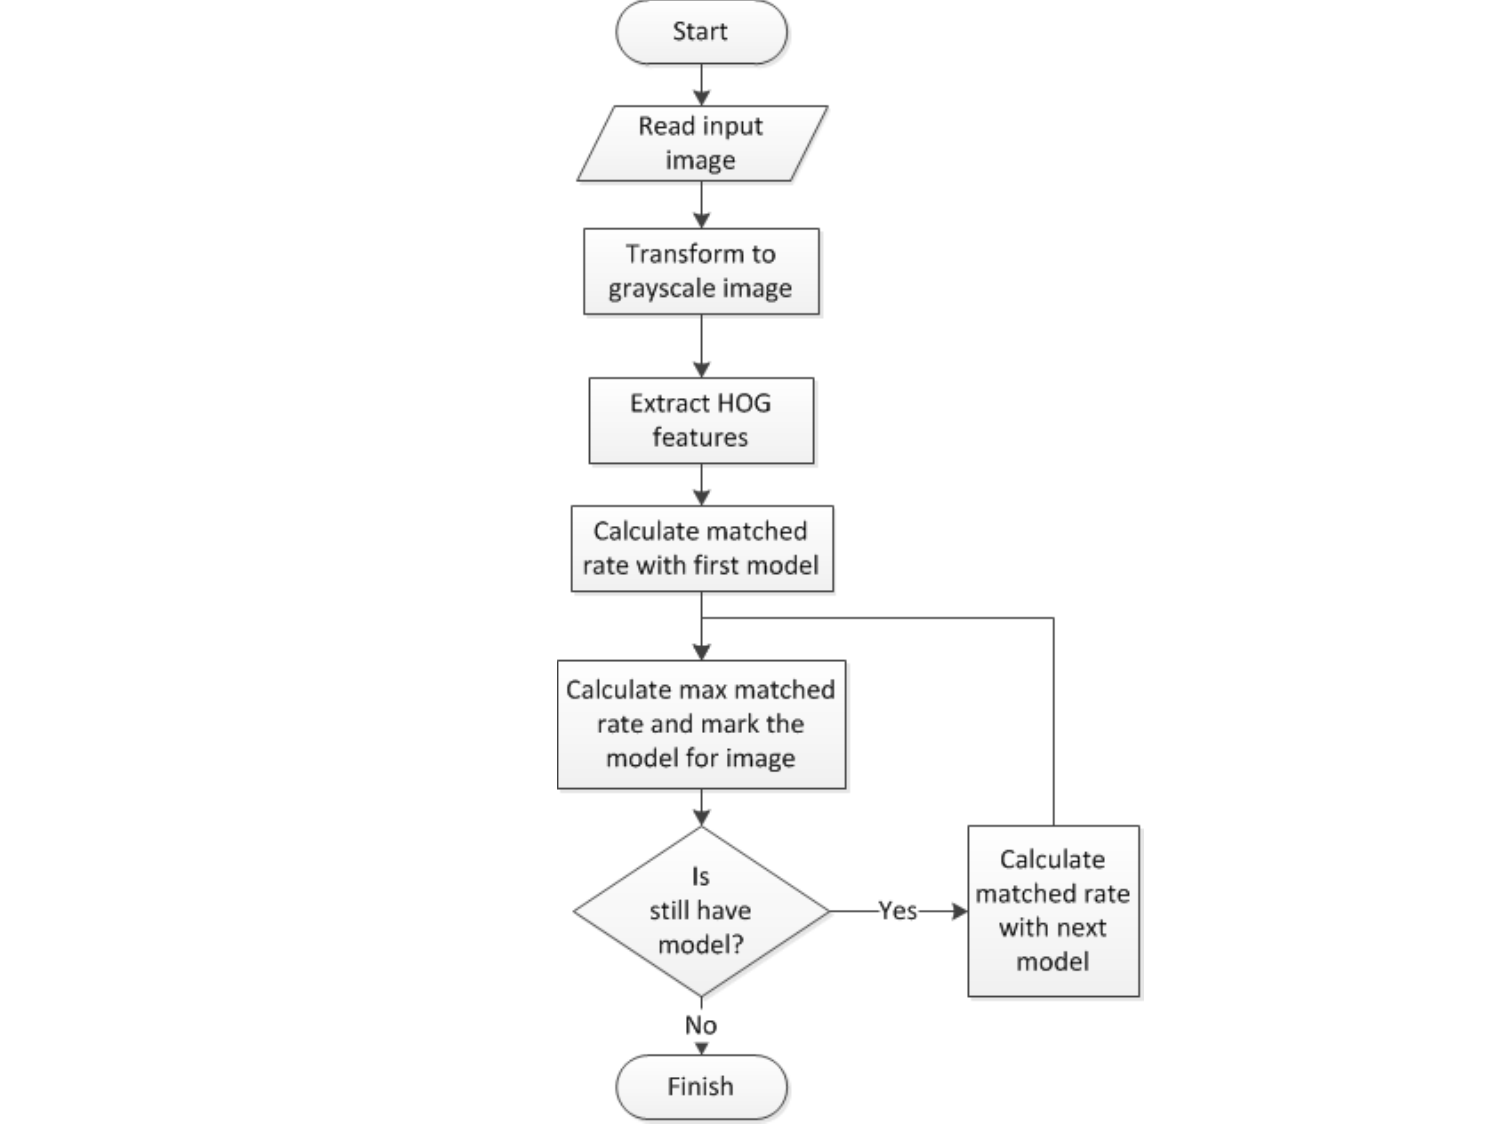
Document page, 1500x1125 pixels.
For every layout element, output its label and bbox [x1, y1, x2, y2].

picture [557, 0, 1144, 1124]
